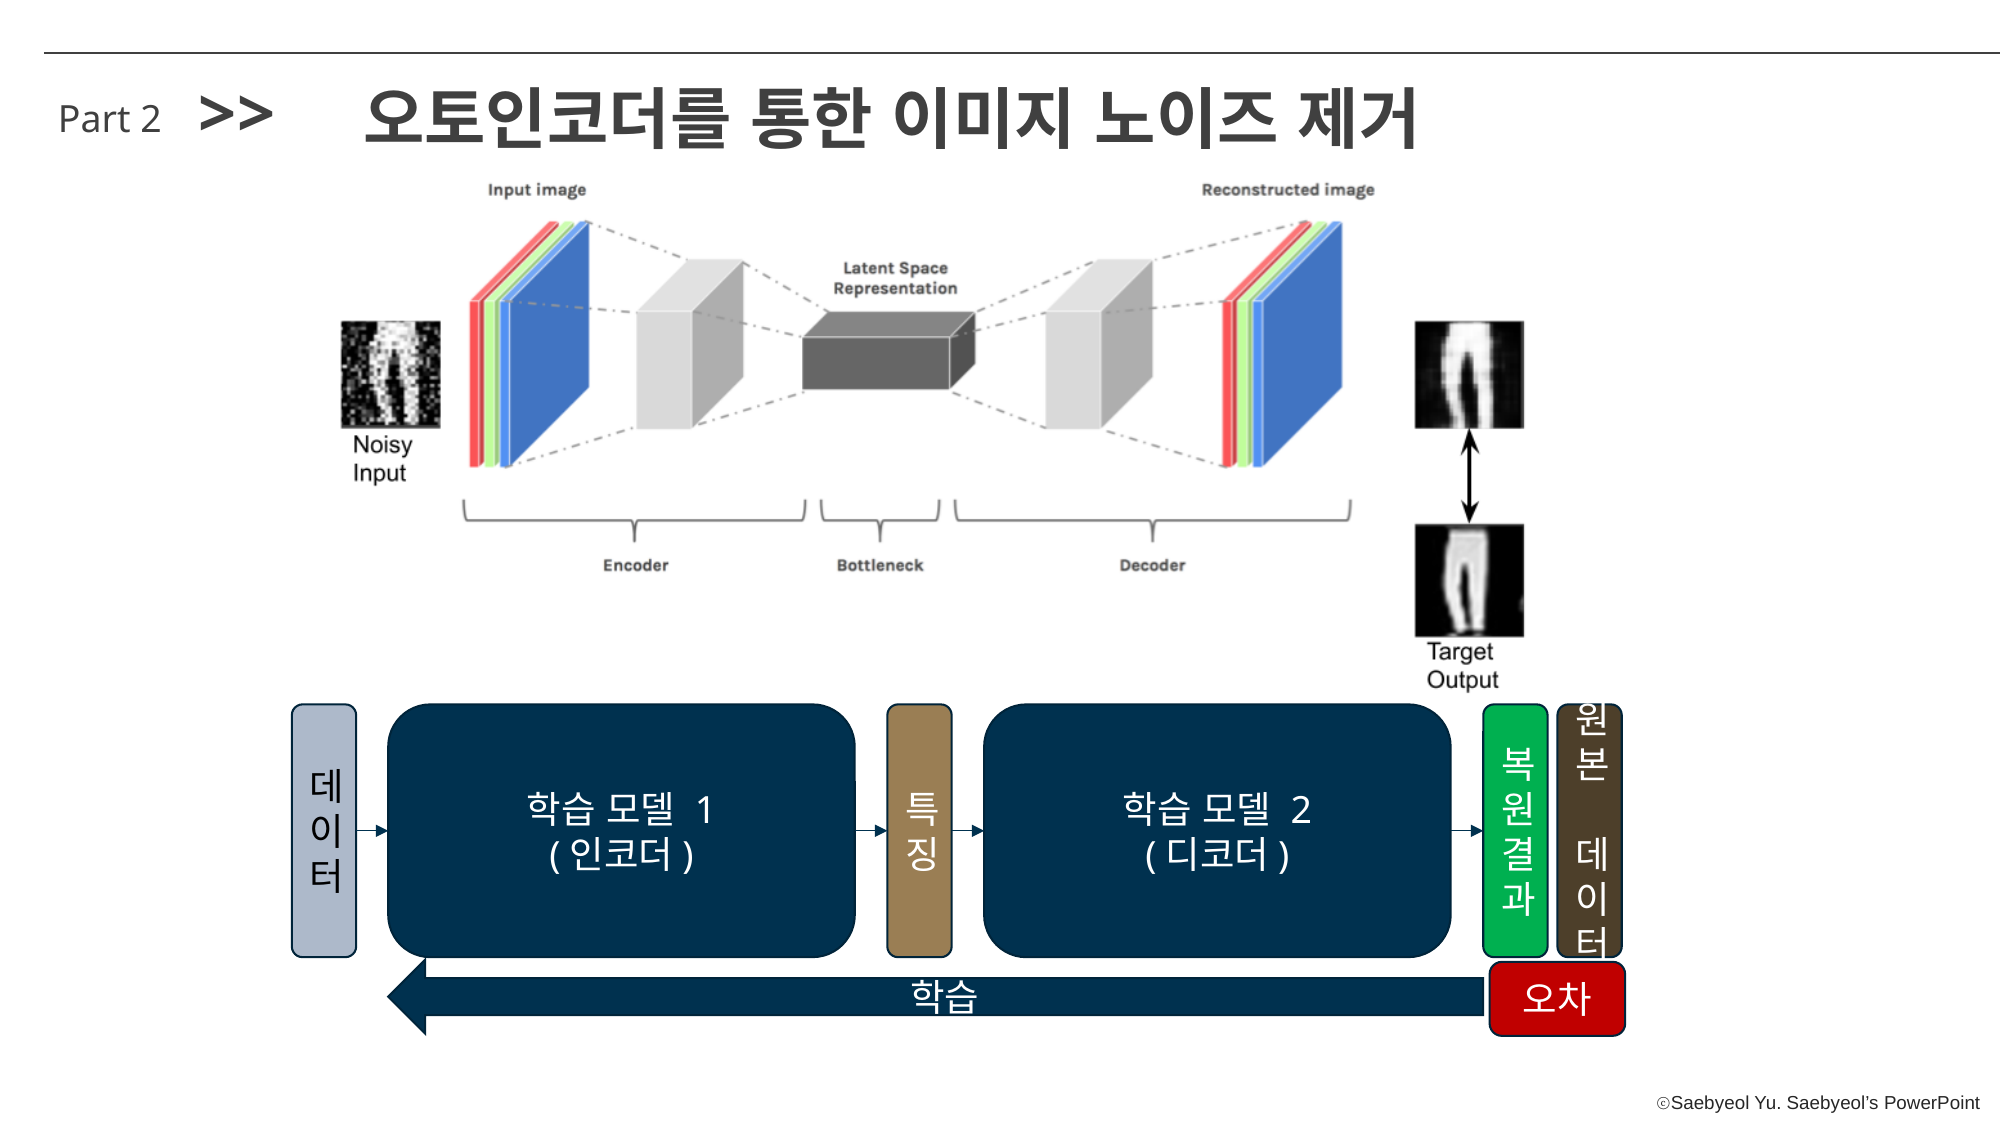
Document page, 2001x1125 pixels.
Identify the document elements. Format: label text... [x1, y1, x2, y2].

text_box Part 2 [43, 87, 177, 147]
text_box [291, 704, 1626, 1036]
picture [334, 165, 1537, 704]
text_box >> [184, 63, 291, 159]
text_box 오토인코더를 통한 이미지 노이즈 제거 [348, 69, 1438, 165]
